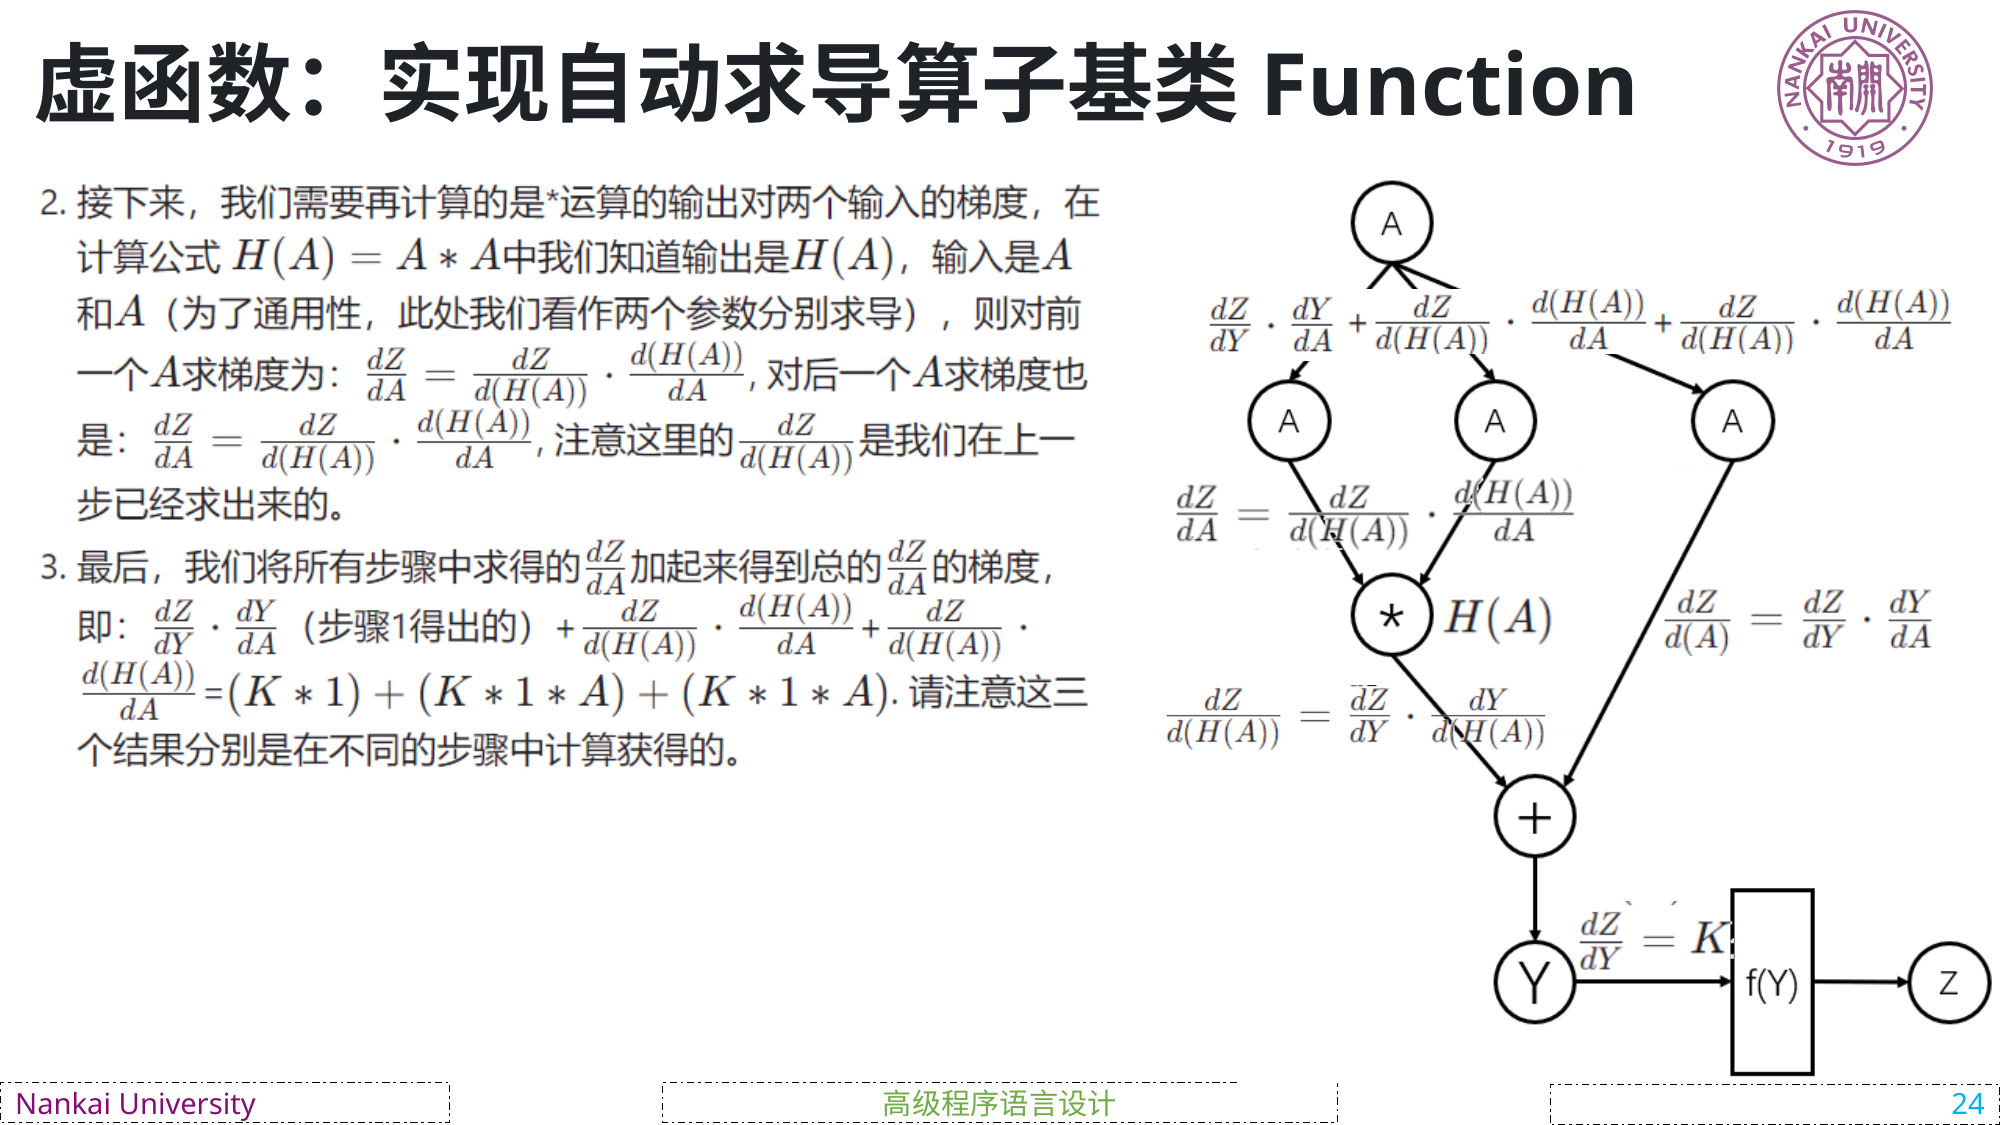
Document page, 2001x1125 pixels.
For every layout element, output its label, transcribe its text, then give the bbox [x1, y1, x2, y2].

picture [1162, 174, 2000, 1083]
picture [35, 174, 1113, 792]
title 虚函数：实现自动求导算子基类Function [18, 22, 1744, 154]
slide_number 24 [1550, 1084, 2000, 1125]
footer 高级程序语言设计 [662, 1082, 1338, 1123]
slide_number Nankai University [0, 1082, 450, 1123]
text_box [1775, 8, 1935, 168]
